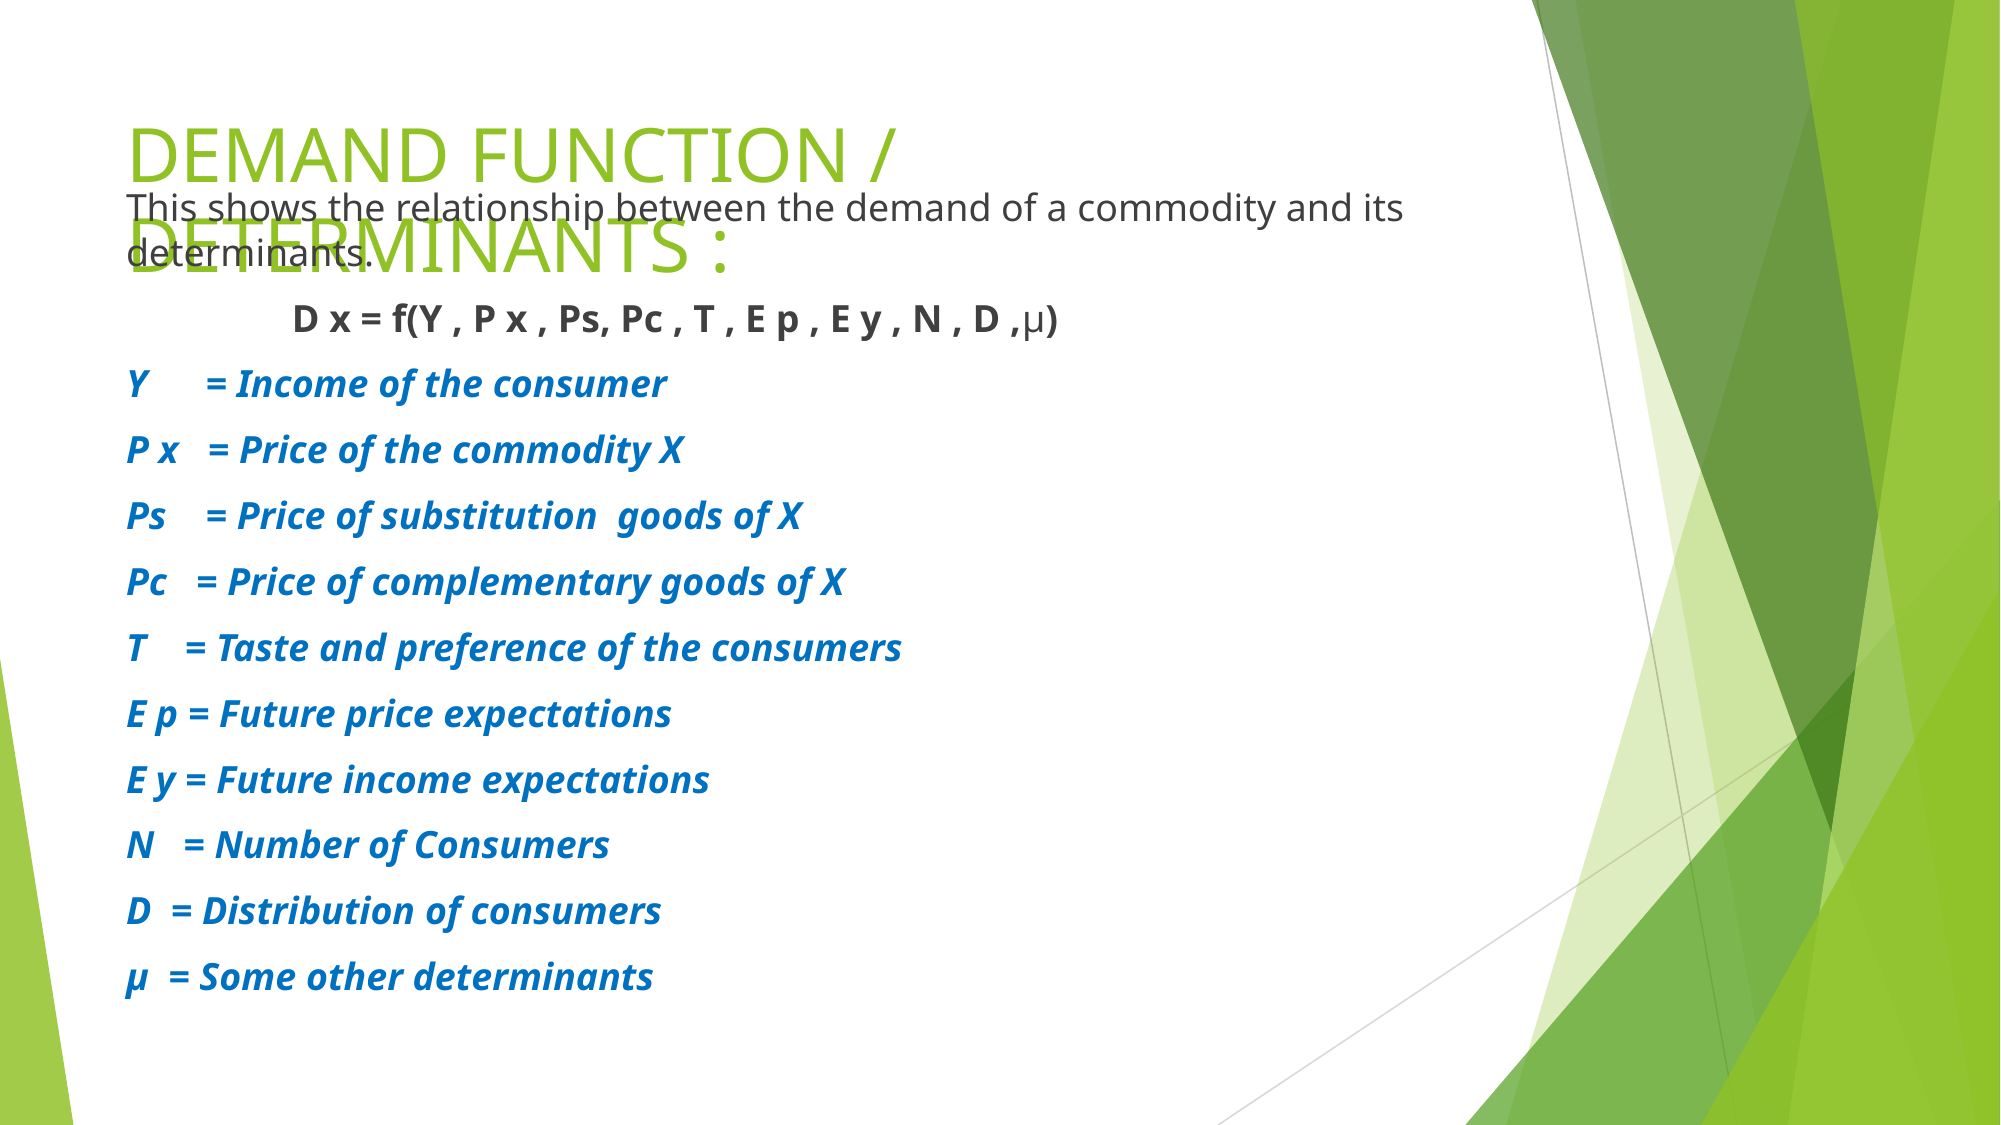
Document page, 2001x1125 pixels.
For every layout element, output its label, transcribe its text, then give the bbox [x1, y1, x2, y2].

list This shows the relationship between the demand of a commodity and its determinants. D x = f(Y , P x , Ps, Pc , T , E p , E y , N , D ,μ) Y = Income of the consumer P x = Price of the commodity X Ps = Price of substitution goods of X Pc = Price of complementary goods of X T = Taste and preference of the consumers E p = Future price expectations E y = Future income expectations N = Number of Consumers D = Distribution of consumers μ = Some other determinants [111, 176, 1522, 991]
title DEMAND FUNCTION / DETERMINANTS : [111, 99, 1522, 176]
